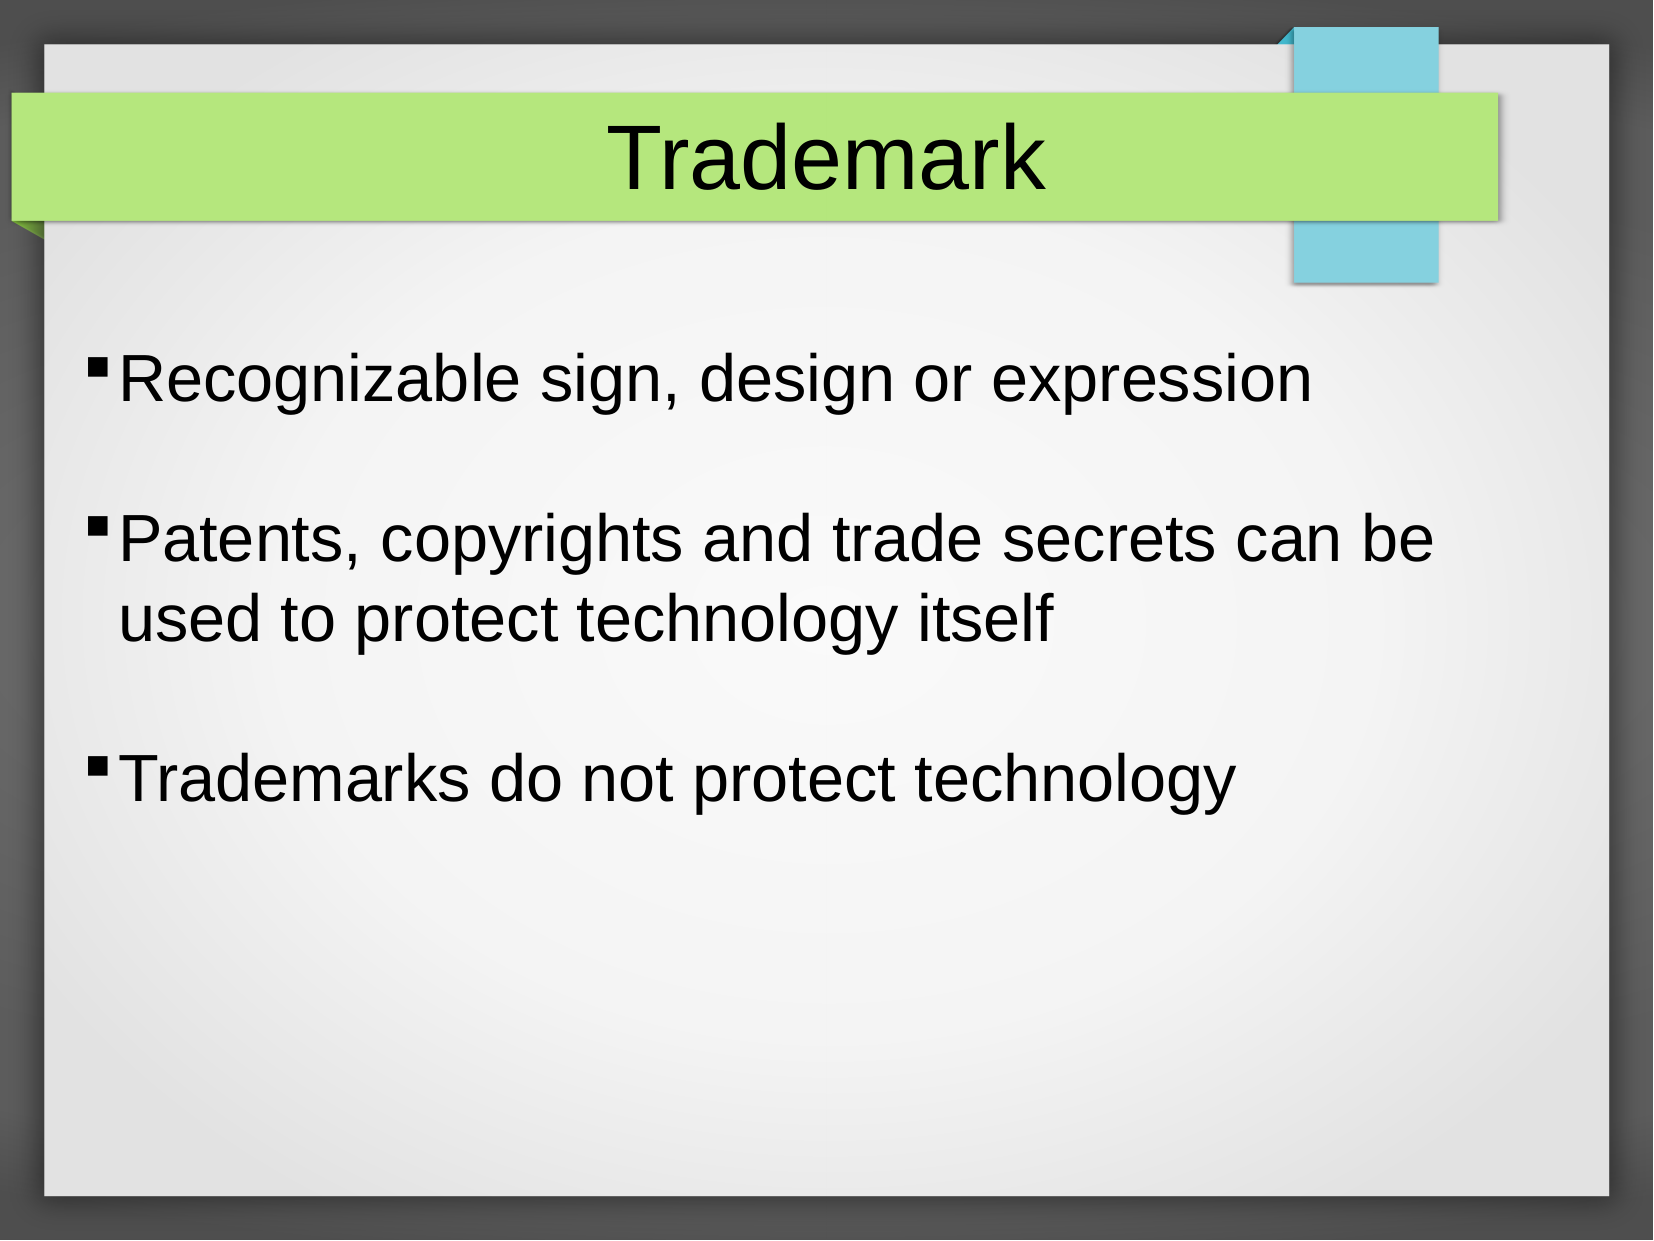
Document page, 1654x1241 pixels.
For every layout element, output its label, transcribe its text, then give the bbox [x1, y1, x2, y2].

text_box Trademark [82, 49, 1571, 257]
picture [0, 0, 1653, 1240]
text_box Recognizable sign, design or expression Patents, copyrights and trade secrets can be used to protect technology itself Trademarks do not protect technology [82, 290, 1571, 1009]
